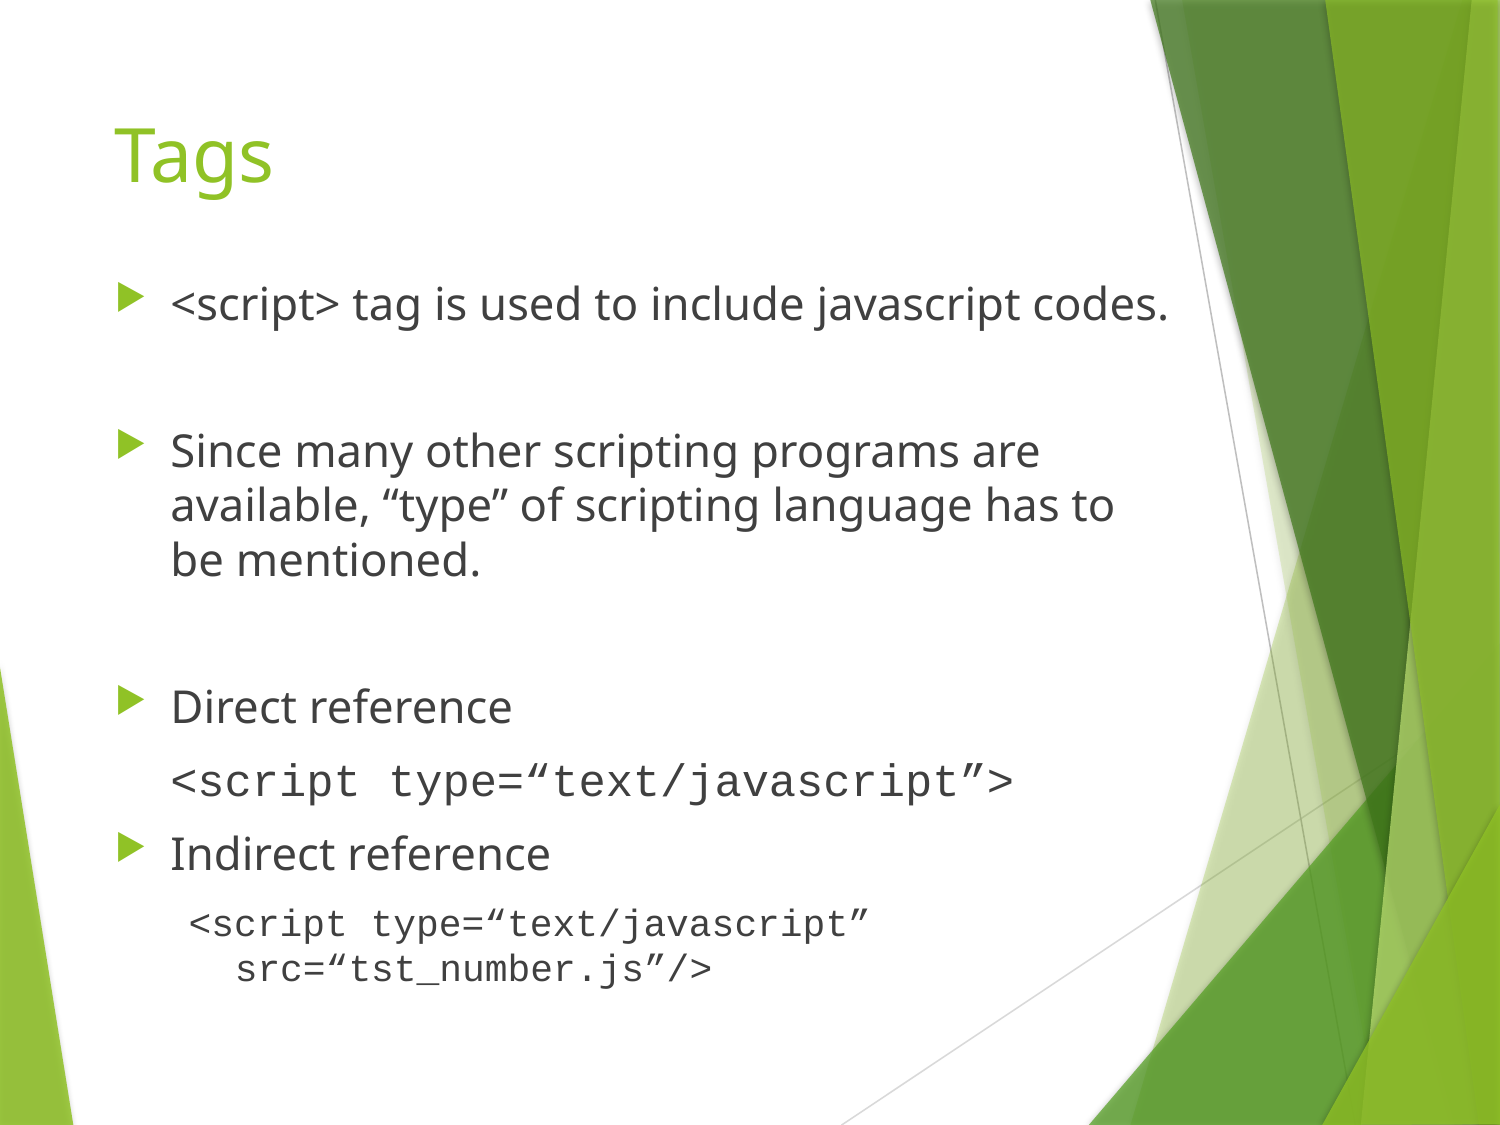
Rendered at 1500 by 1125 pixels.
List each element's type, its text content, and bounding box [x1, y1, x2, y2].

title Tags [99, 99, 1142, 267]
list <script> tag is used to include javascript codes. Since many other scripting programs are available, “type” of scripting language has to be mentioned. Direct reference <script type=“text/javascript”> Indirect reference <script type=“text/javascript” src=“tst_number.js”/> [99, 267, 1187, 1047]
